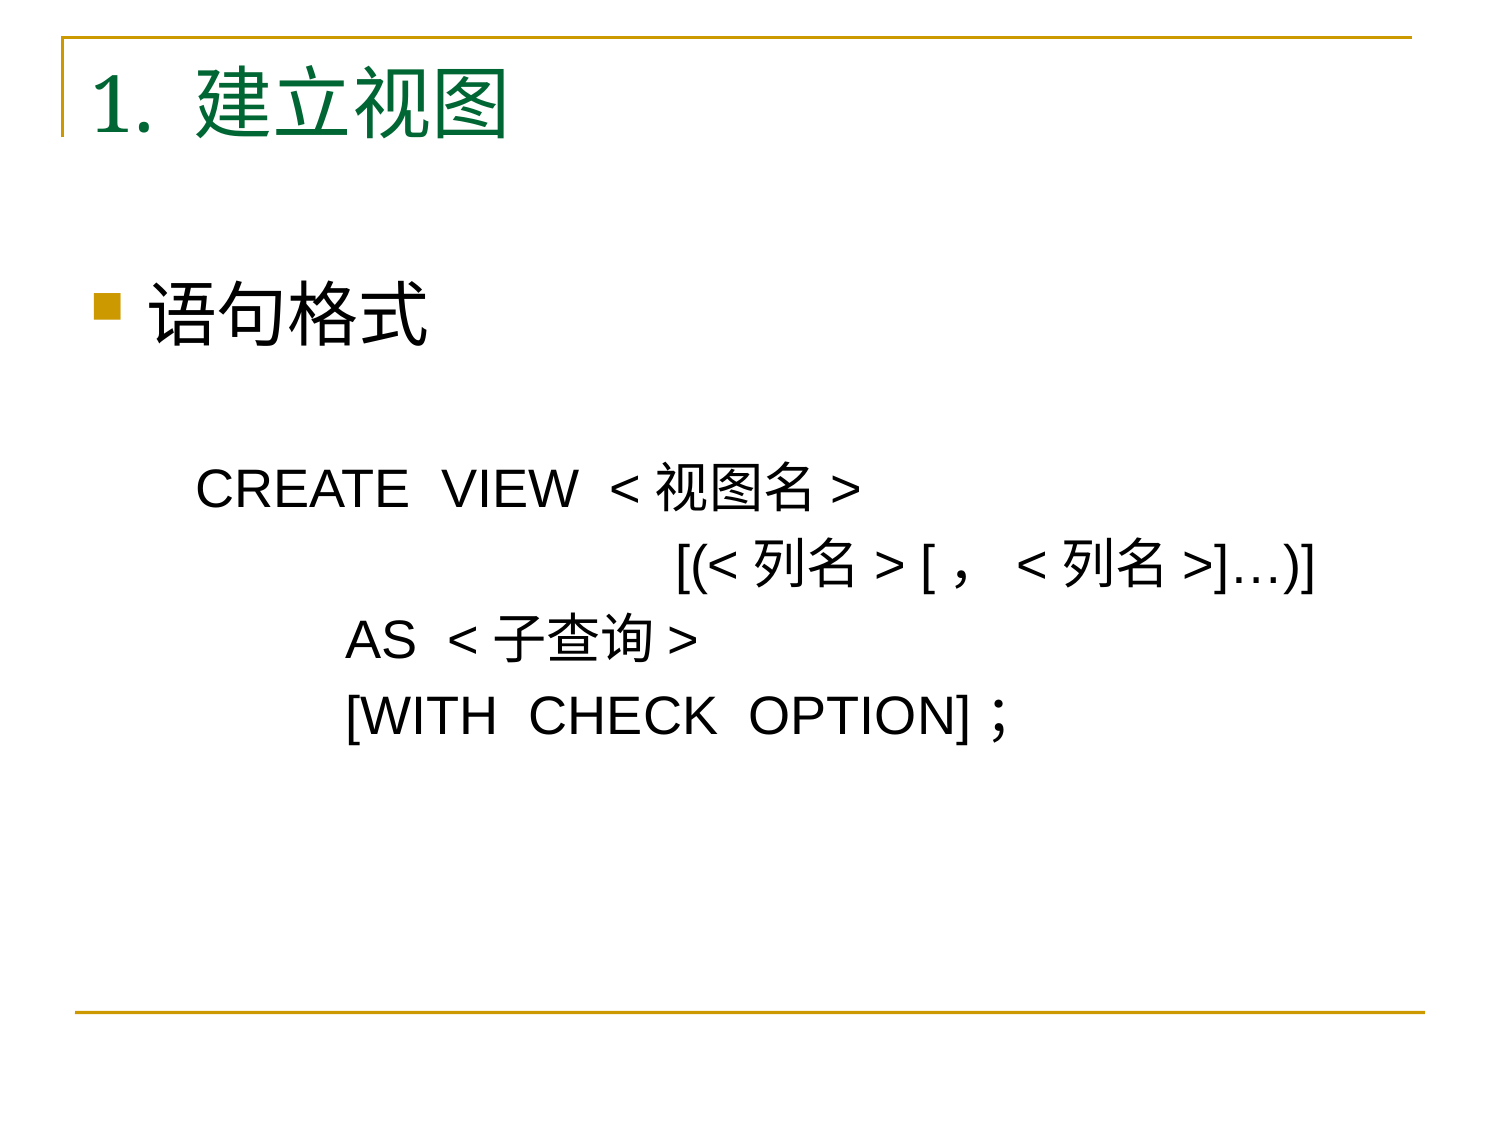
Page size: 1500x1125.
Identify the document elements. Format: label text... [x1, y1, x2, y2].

title 1. 建立视图 [75, 45, 1425, 233]
list 语句格式 CREATE VIEW <视图名> [(<列名> [，<列名>]…)] AS <子查询> [WITH CHECK OPTION]； [75, 262, 1425, 1006]
